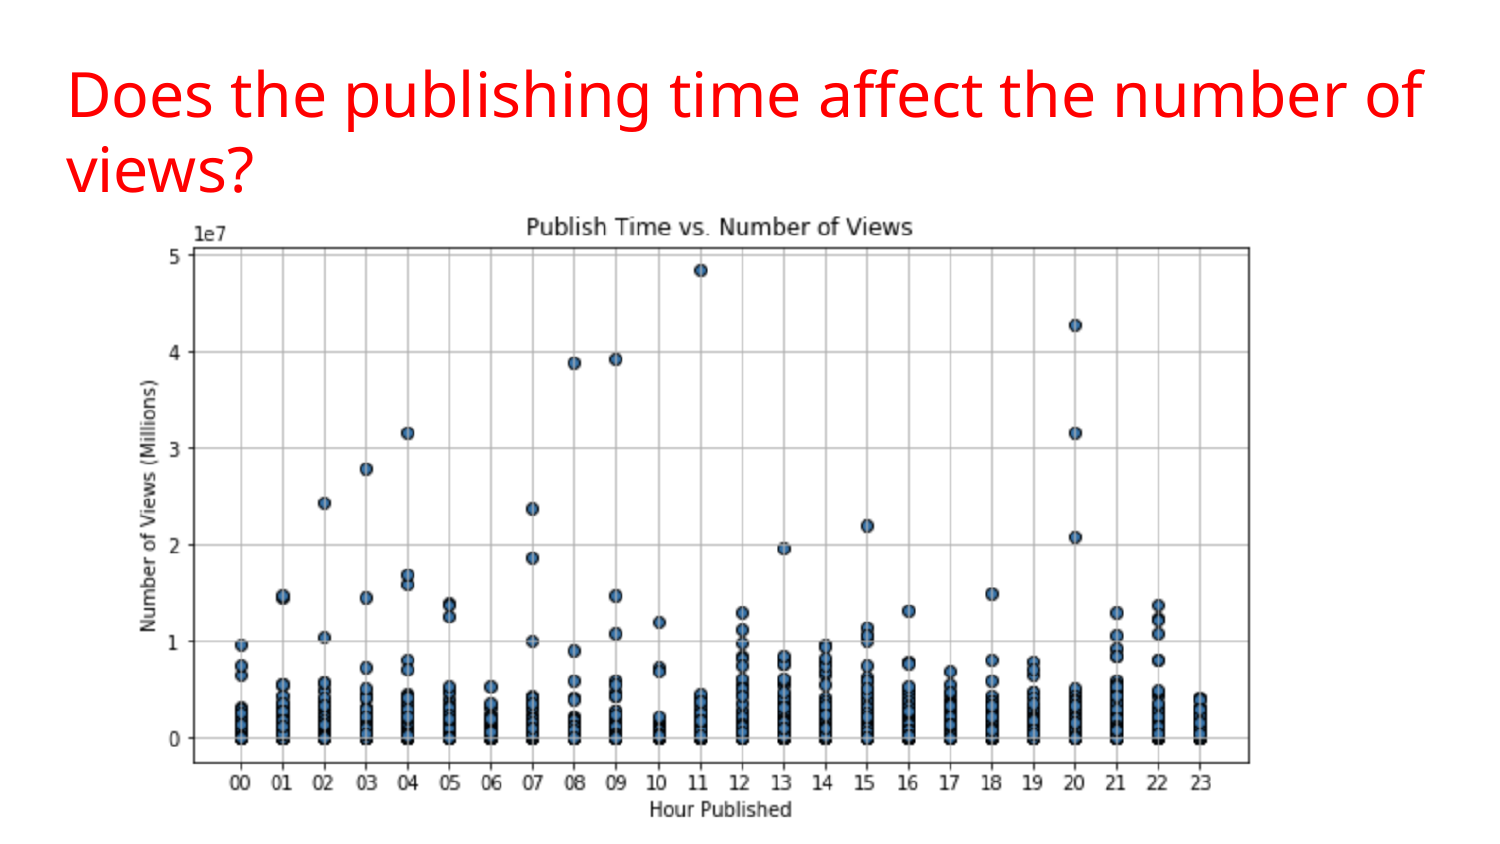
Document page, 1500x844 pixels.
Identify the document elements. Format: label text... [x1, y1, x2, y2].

picture [119, 199, 1297, 835]
title Does the publishing time affect the number of views? [51, 39, 1449, 134]
